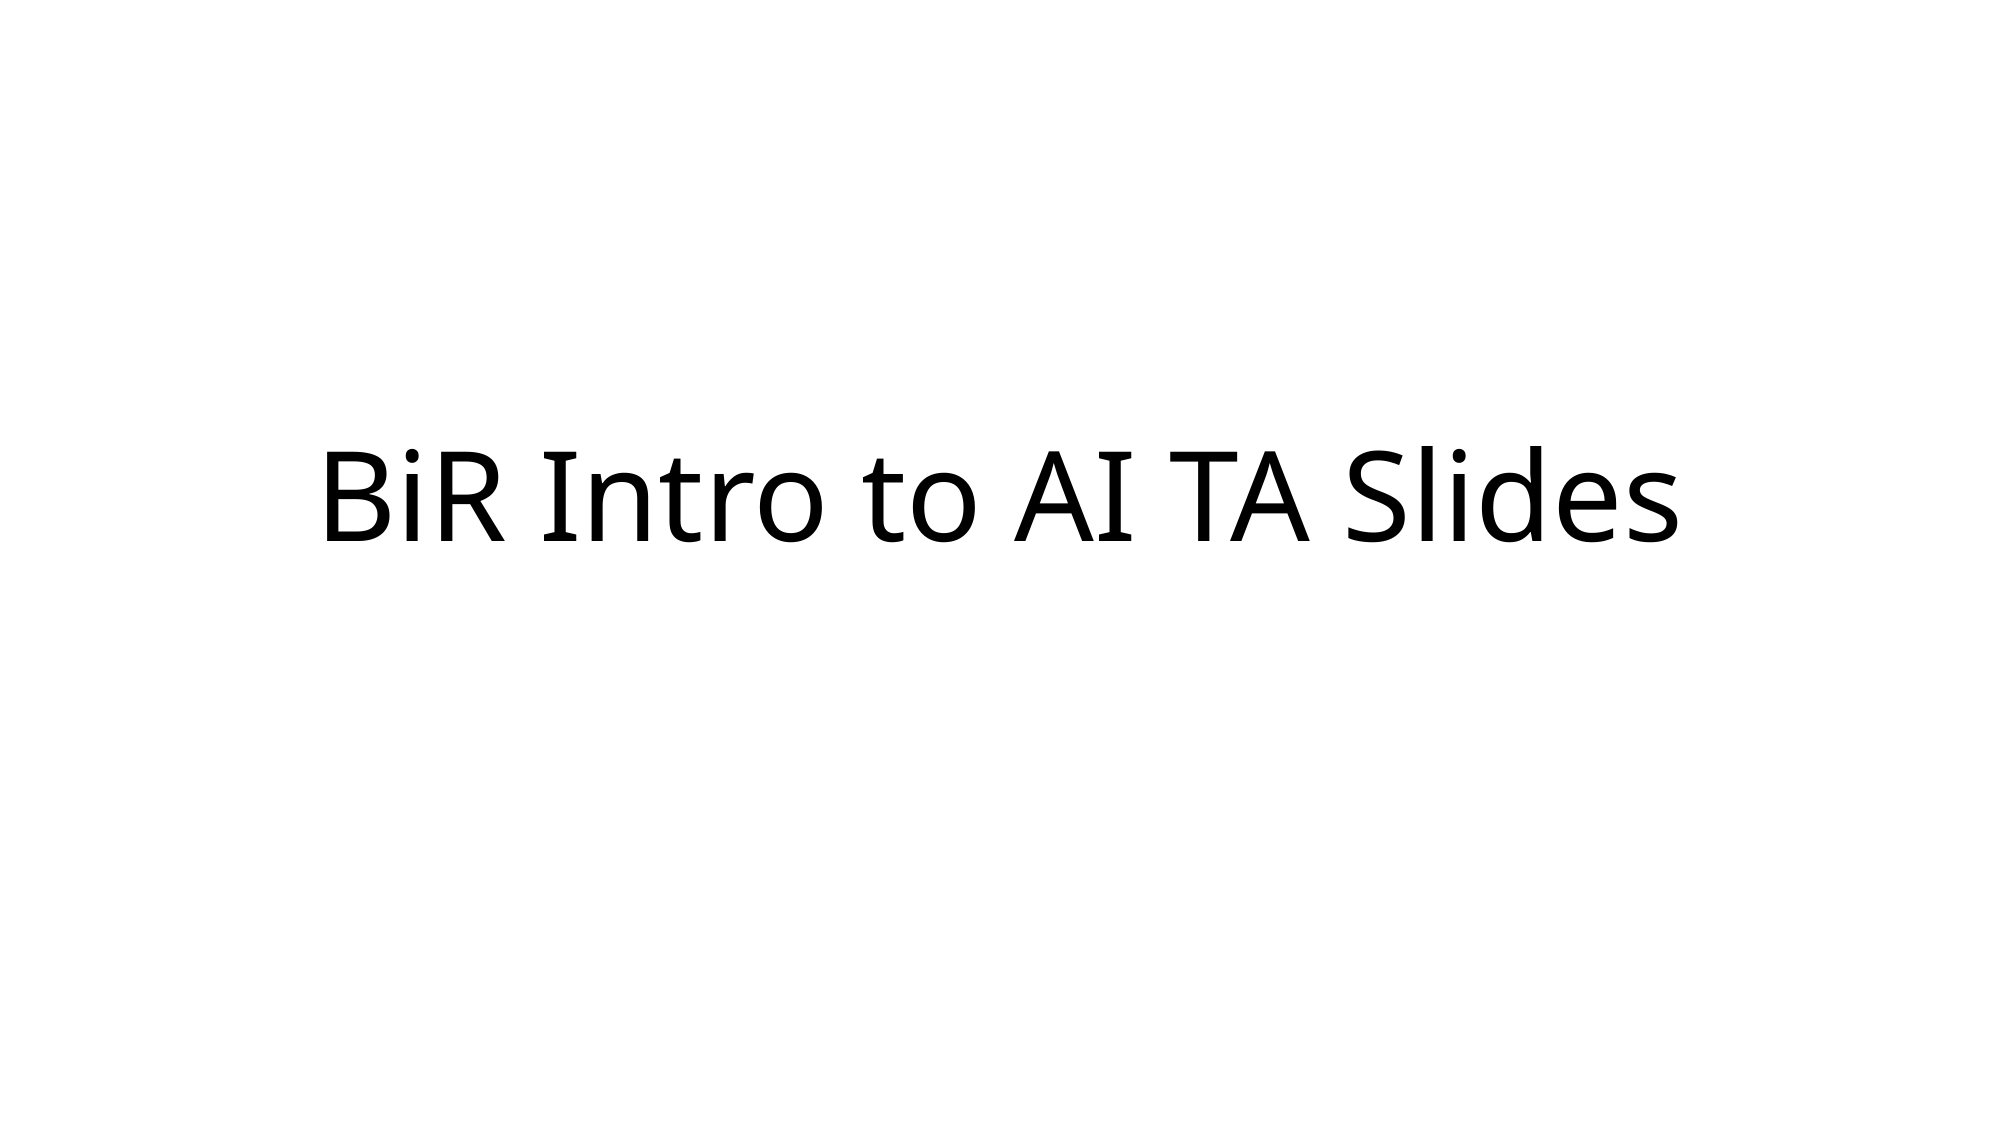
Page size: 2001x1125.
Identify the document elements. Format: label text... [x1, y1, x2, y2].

title BiR Intro to AI TA Slides [249, 184, 1750, 576]
